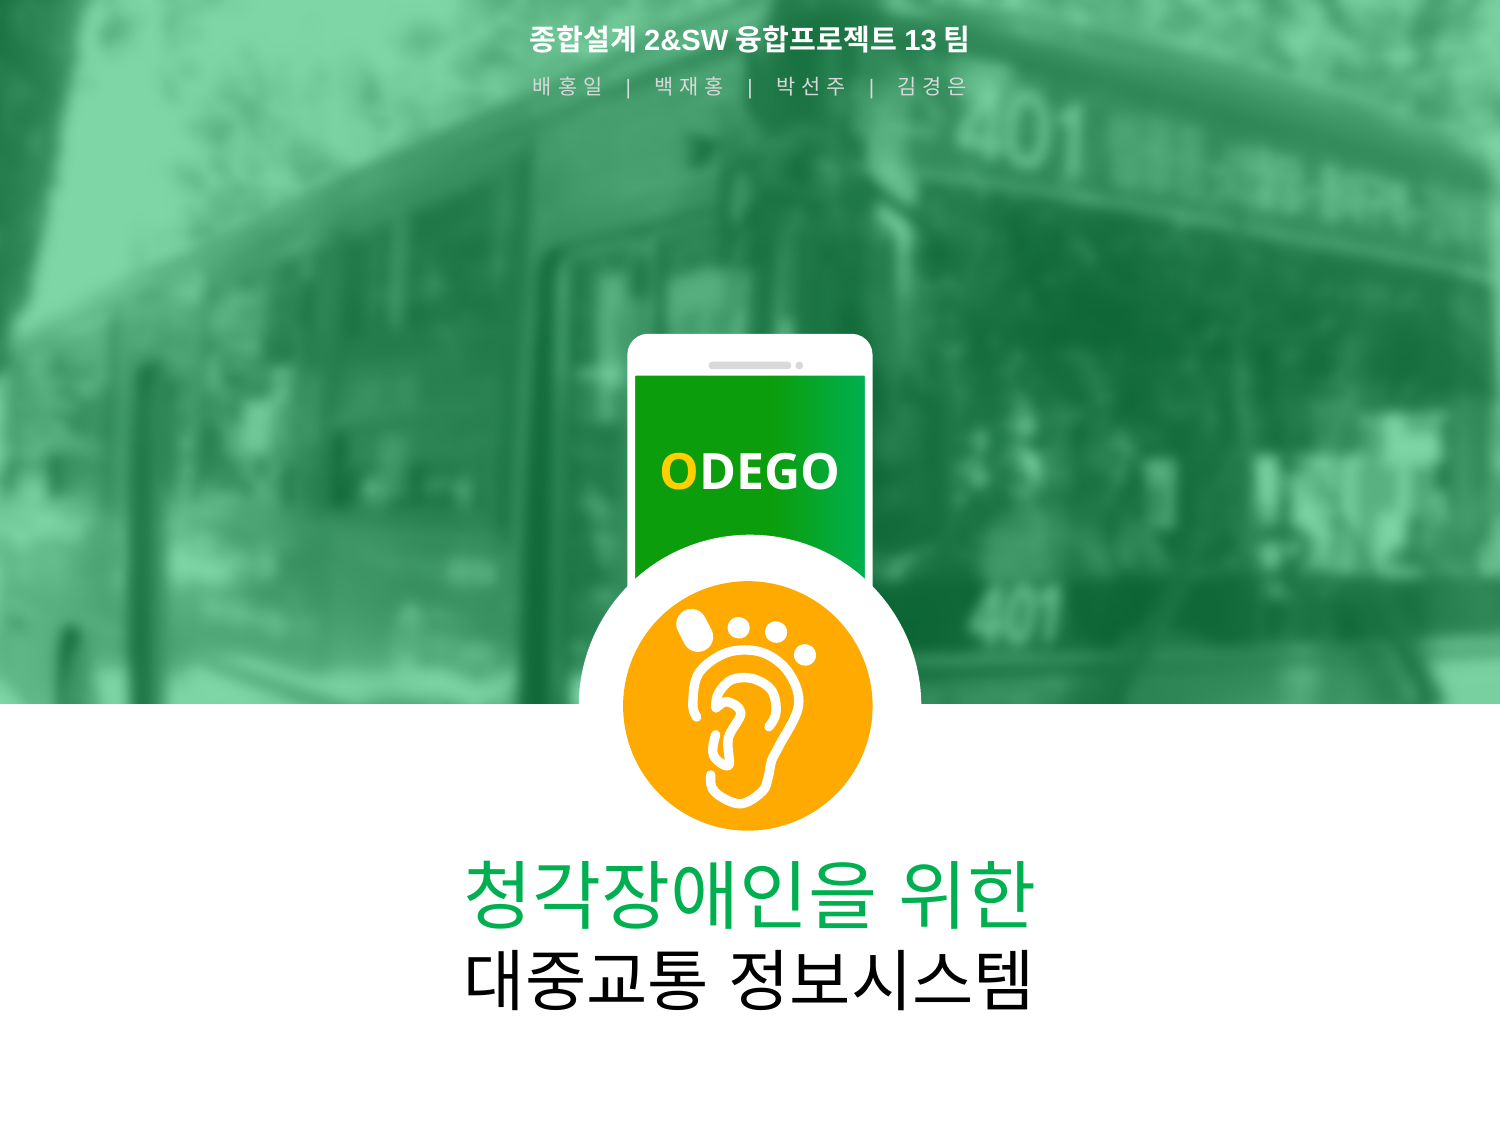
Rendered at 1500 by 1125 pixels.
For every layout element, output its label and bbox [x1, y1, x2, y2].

text_box [627, 333, 873, 580]
picture [0, 0, 1500, 1125]
text_box [622, 580, 873, 831]
